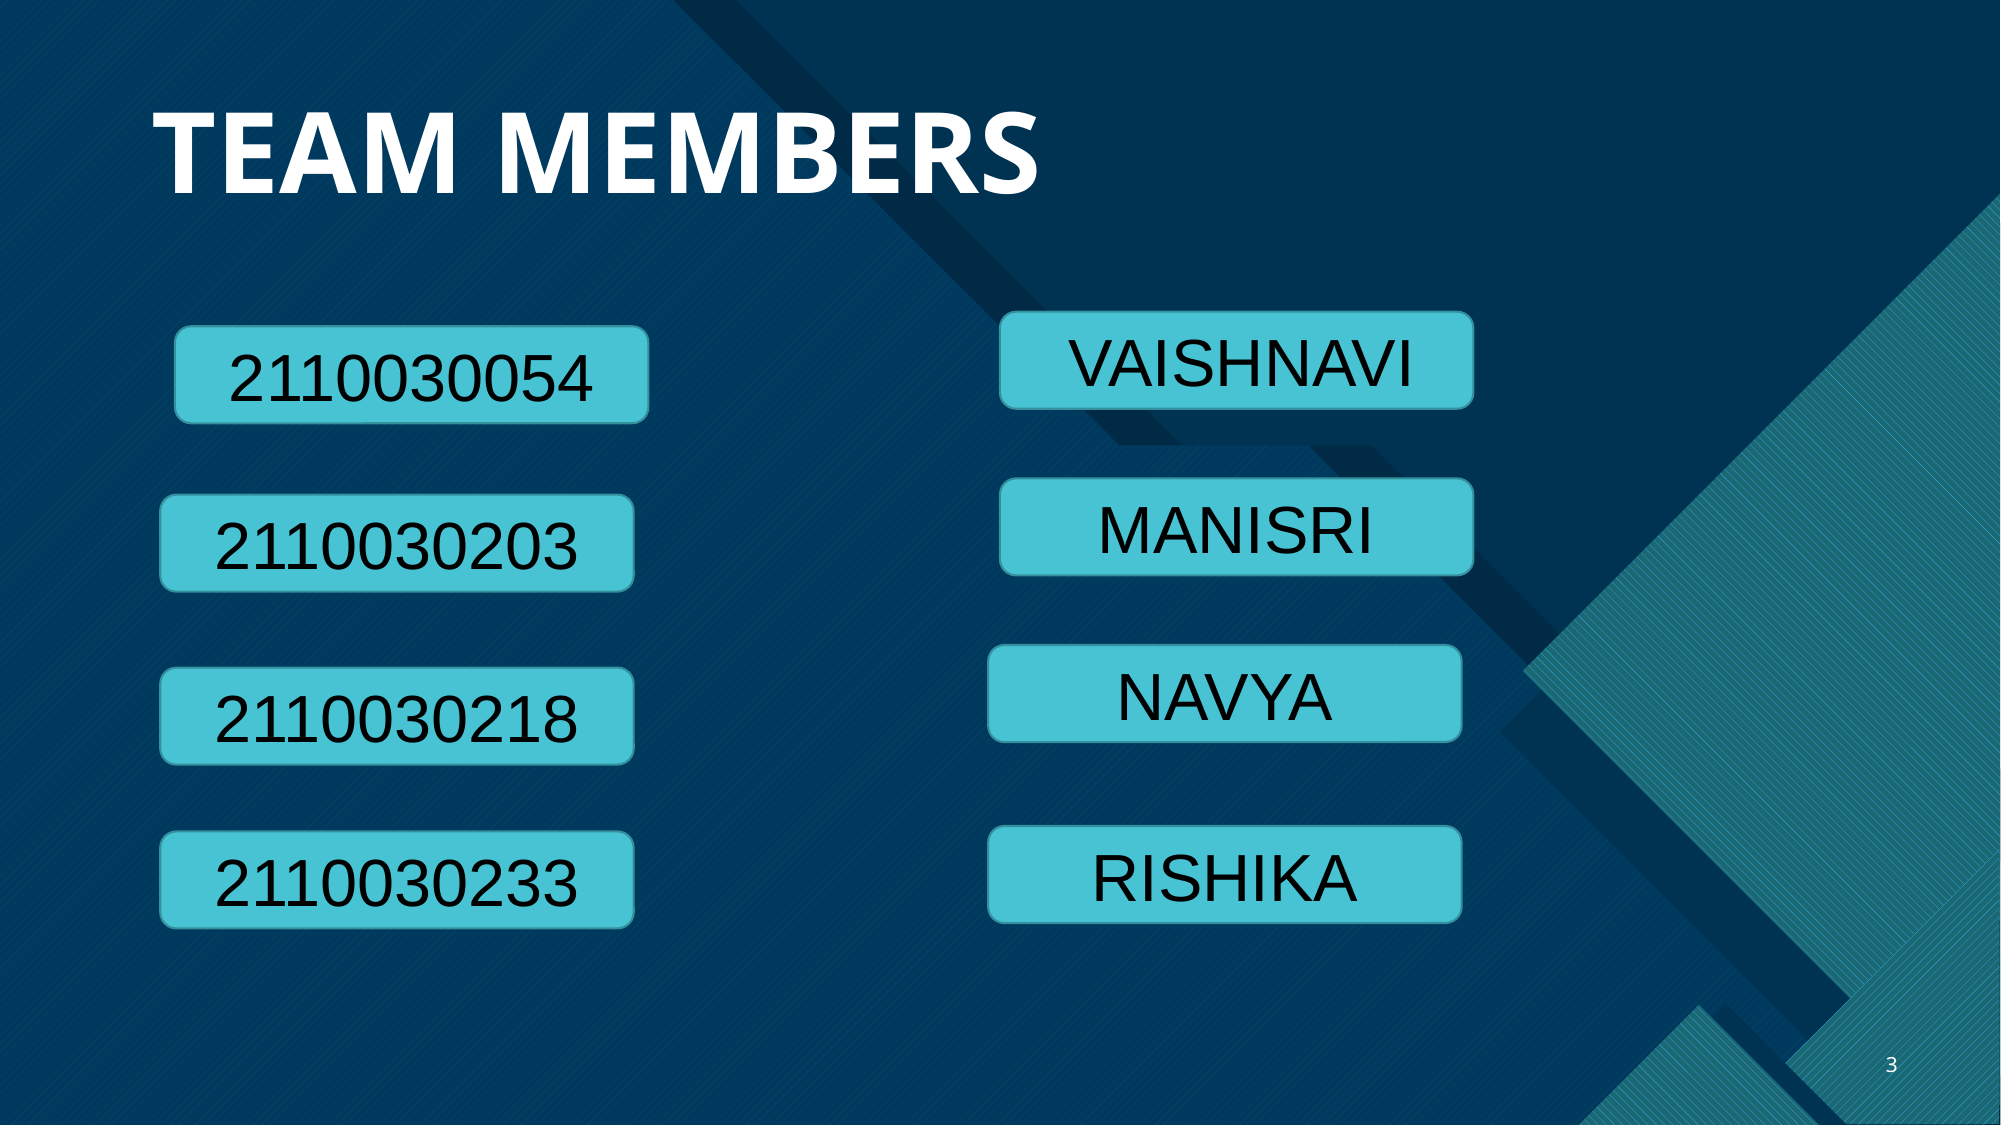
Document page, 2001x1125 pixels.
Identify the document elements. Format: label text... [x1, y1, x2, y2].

text_box 2110030054 [173, 325, 650, 425]
title TEAM MEMBERS [136, 85, 1413, 226]
text_box 2110030203 [159, 493, 635, 593]
slide_number 11 [1523, 522, 2001, 1064]
text_box 2110030218 [159, 666, 635, 766]
text_box VAISHNAVI [998, 310, 1475, 410]
slide_number 3 [1845, 1035, 1913, 1096]
text_box MANISRI [998, 477, 1475, 577]
text_box RISHIKA [987, 824, 1463, 925]
text_box NAVYA [987, 643, 1463, 744]
text_box 2110030233 [159, 830, 635, 930]
